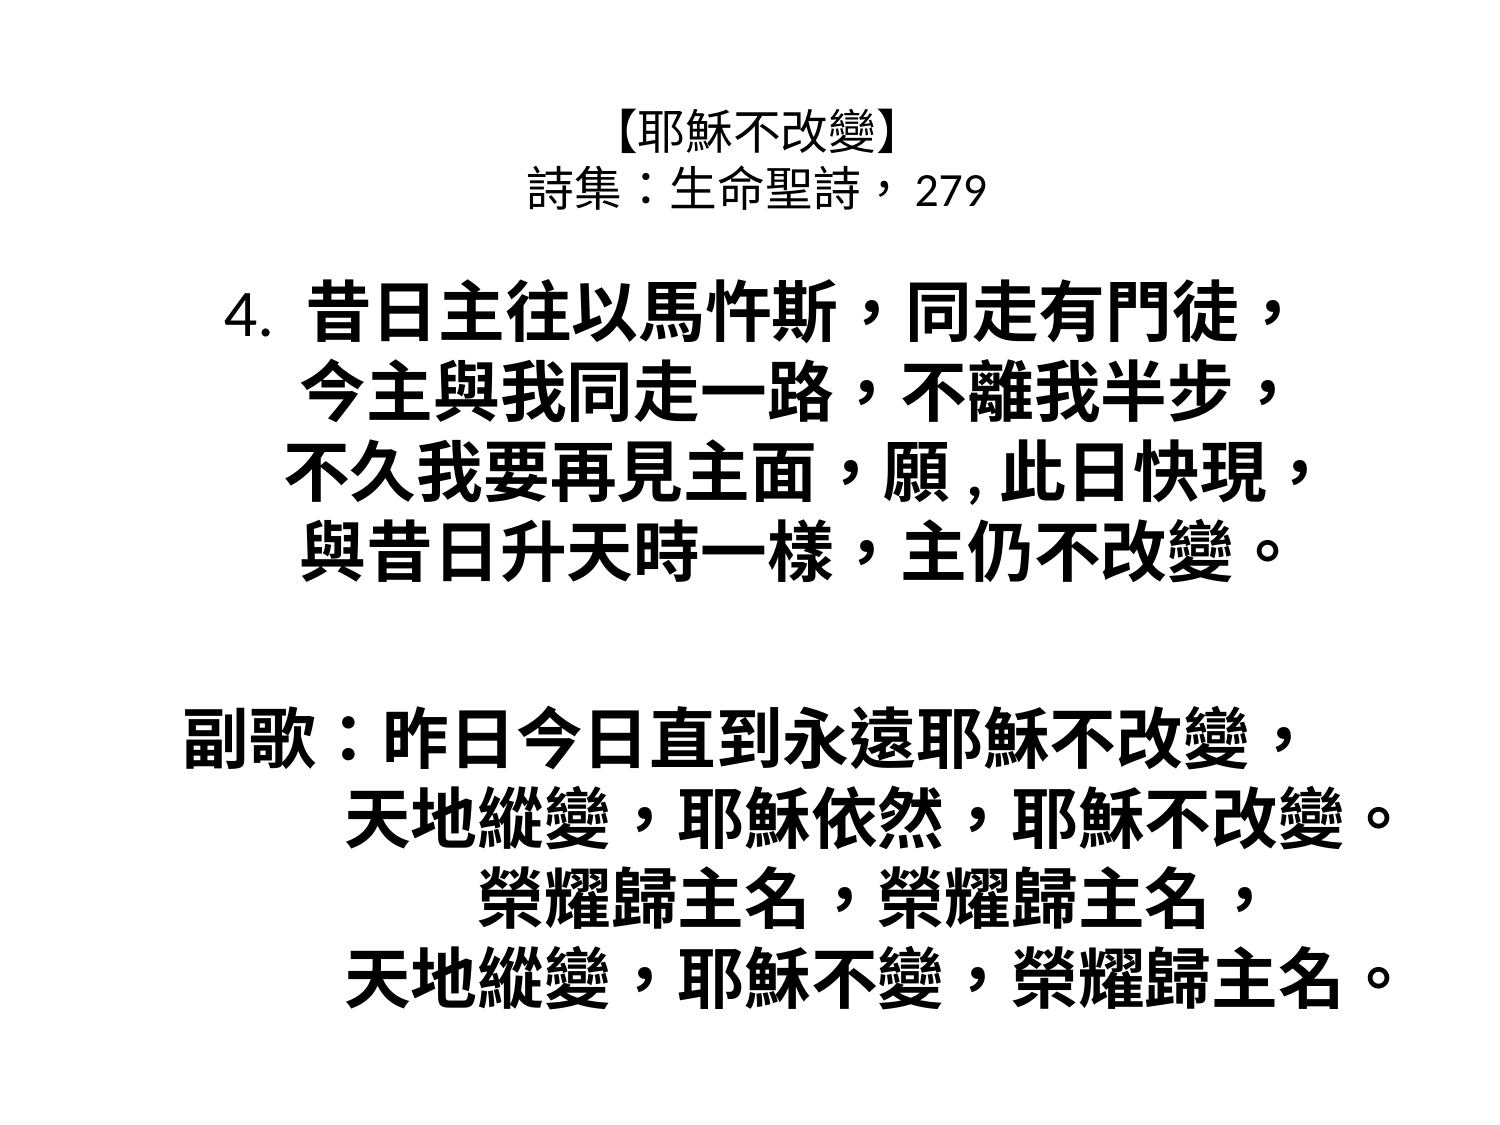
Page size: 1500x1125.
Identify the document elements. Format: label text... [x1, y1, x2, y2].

list 4. 昔日主往以馬忤斯，同走有門徒， 今主與我同走一路，不離我半步， 不久我要再見主面，願,此日快現， 與昔日升天時一樣，主仍不改變。 副歌：昨日今日直到永遠耶穌不改變， 天地縱變，耶穌依然，耶穌不改變。 榮耀歸主名，榮耀歸主名， 天地縱變，耶穌不變，榮耀歸主名。 [0, 262, 1500, 1125]
title 【耶穌不改變】 詩集：生命聖詩，279 [82, 93, 1432, 262]
